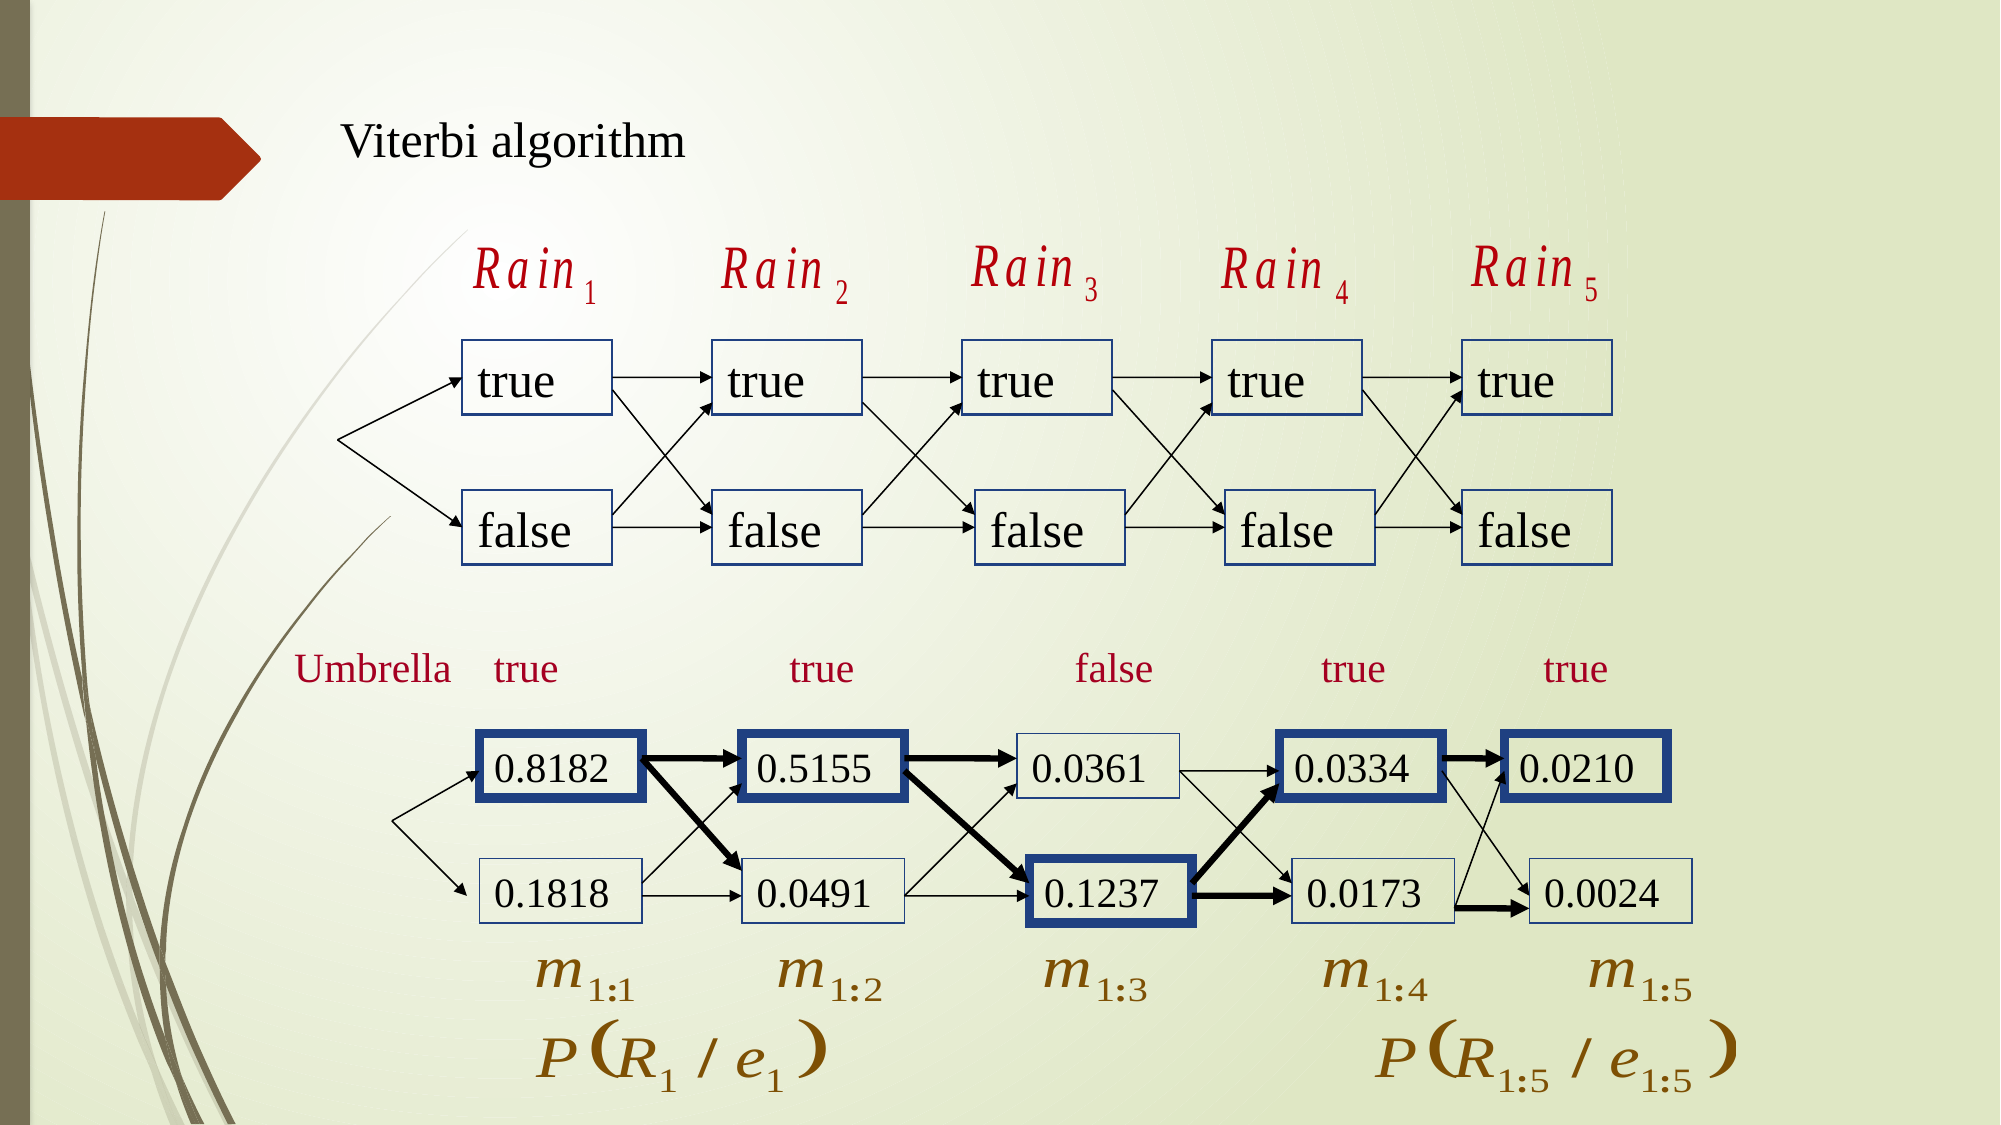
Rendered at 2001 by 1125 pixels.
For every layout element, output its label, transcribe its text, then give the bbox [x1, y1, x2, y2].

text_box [337, 224, 1613, 568]
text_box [279, 633, 1780, 1102]
text_box Viterbi algorithm [324, 99, 1175, 175]
